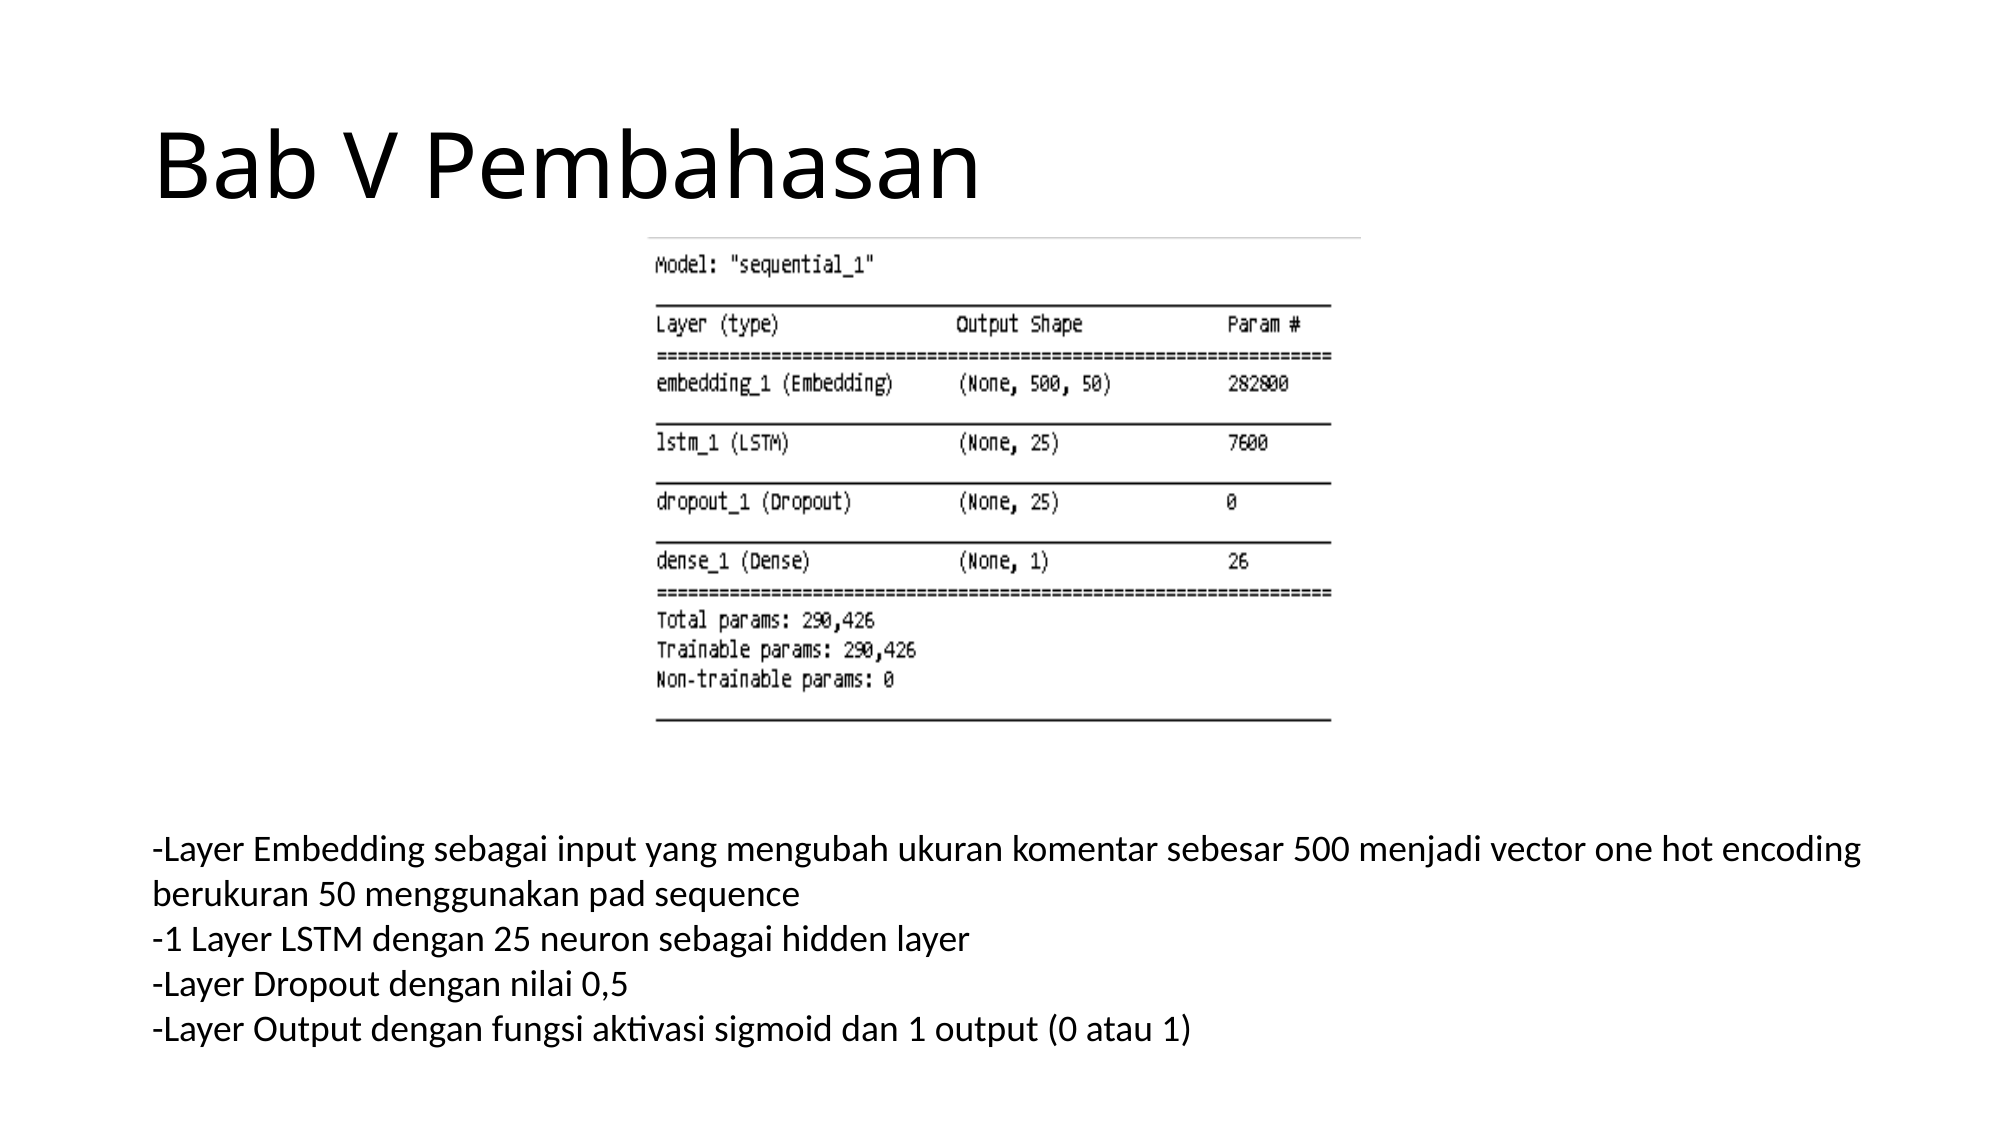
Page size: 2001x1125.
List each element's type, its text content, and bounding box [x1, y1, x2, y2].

picture [639, 237, 1361, 738]
text_box -Layer Embedding sebagai input yang mengubah ukuran komentar sebesar 500 menjadi vector one hot encoding berukuran 50 menggunakan pad sequence -1 Layer LSTM dengan 25 neuron sebagai hidden layer -Layer Dropout dengan nilai 0,5 -Layer Output dengan fungsi aktivasi sigmoid dan 1 output (0 atau 1) [137, 816, 1923, 1057]
title Bab V Pembahasan [137, 59, 1863, 278]
